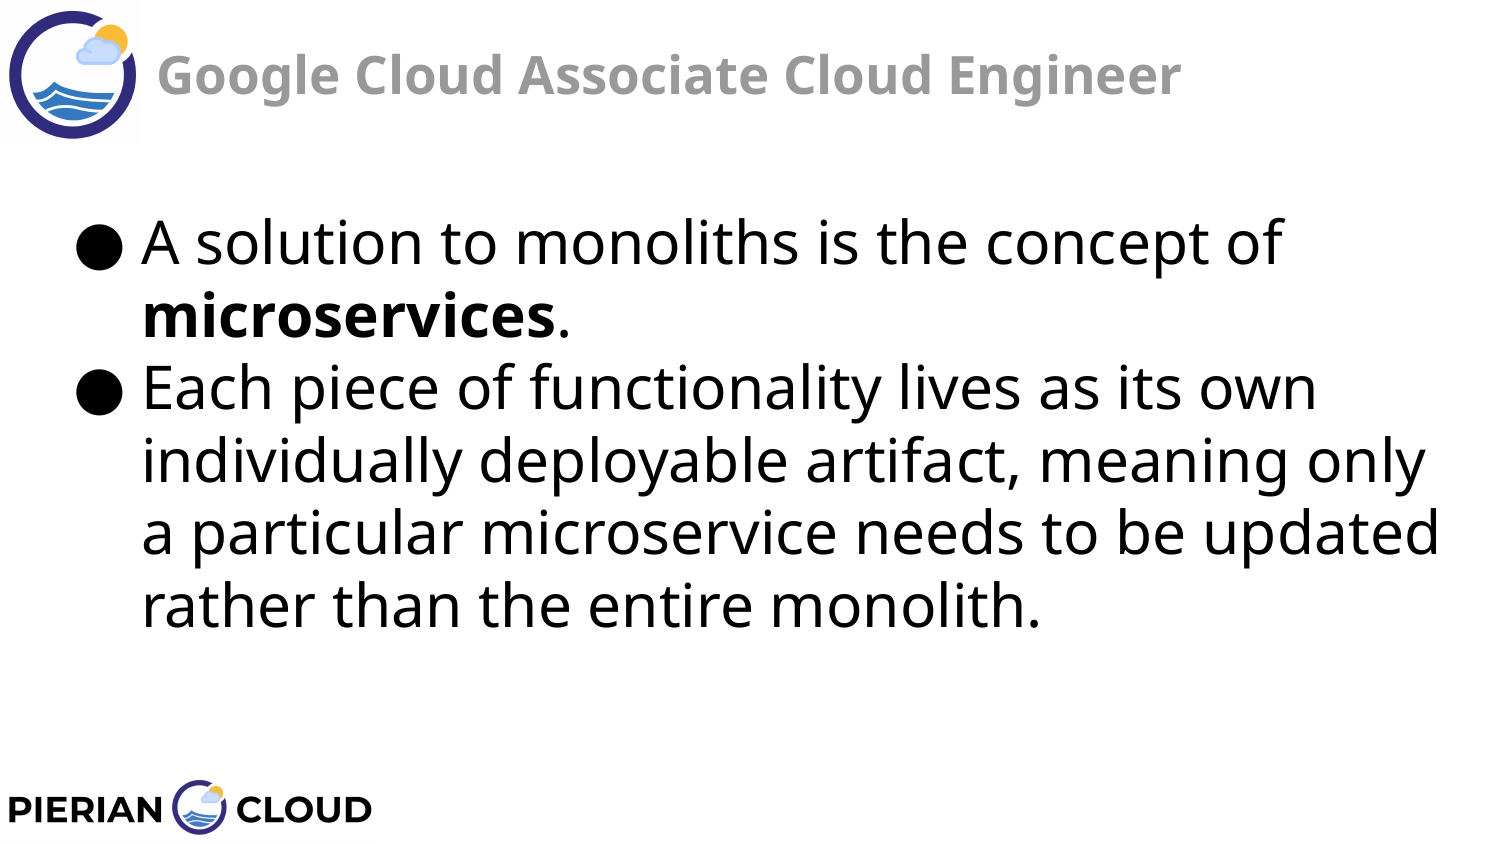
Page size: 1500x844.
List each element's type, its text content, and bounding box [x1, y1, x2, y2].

picture [0, 758, 375, 844]
picture [0, 0, 142, 146]
title Google Cloud Associate Cloud Engineer [146, 25, 1420, 120]
subtitle A solution to monoliths is the concept of microservices. Each piece of functionality lives as its own individually deployable artifact, meaning only a particular microservice needs to be updated rather than the entire monolith. [51, 189, 1476, 750]
